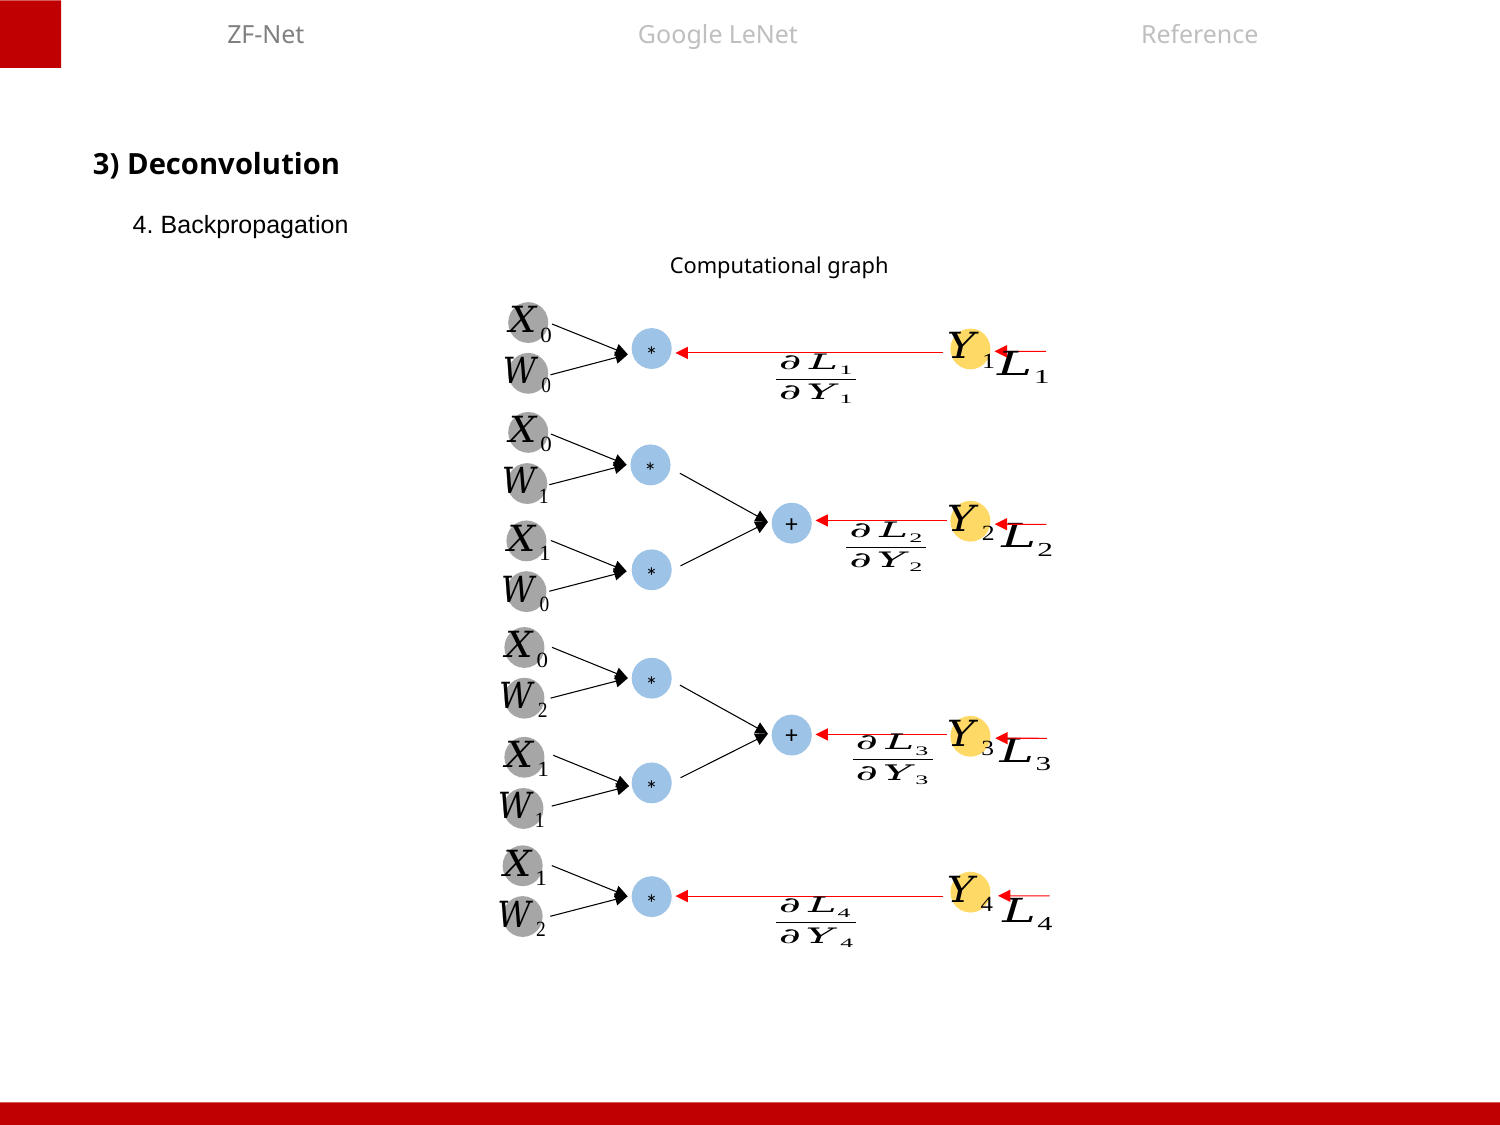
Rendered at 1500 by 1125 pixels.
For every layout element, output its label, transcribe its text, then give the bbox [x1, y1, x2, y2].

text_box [500, 626, 549, 672]
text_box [552, 324, 628, 354]
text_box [627, 549, 676, 599]
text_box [627, 876, 676, 926]
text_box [550, 896, 628, 917]
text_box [550, 540, 627, 571]
text_box Computational graph [614, 244, 945, 286]
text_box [498, 676, 547, 723]
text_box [679, 473, 768, 523]
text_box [679, 685, 768, 735]
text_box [626, 444, 675, 494]
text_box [946, 499, 995, 546]
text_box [767, 499, 816, 546]
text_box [946, 327, 995, 373]
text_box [627, 657, 676, 708]
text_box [550, 354, 628, 375]
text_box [551, 786, 630, 807]
text_box Reference [1126, 11, 1274, 57]
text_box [549, 571, 627, 592]
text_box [680, 522, 768, 566]
text_box ZF-Net [212, 11, 320, 57]
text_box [501, 462, 550, 508]
text_box 4. Backpropagation [117, 201, 974, 246]
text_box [551, 865, 628, 896]
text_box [502, 519, 551, 566]
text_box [680, 734, 768, 778]
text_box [552, 647, 628, 678]
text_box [627, 762, 676, 812]
text_box [0, 1101, 1500, 1125]
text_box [504, 411, 553, 457]
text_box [502, 352, 551, 398]
text_box 3) Deconvolution [78, 138, 385, 188]
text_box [500, 736, 549, 782]
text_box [946, 870, 995, 916]
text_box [627, 328, 676, 378]
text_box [498, 844, 547, 890]
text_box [497, 895, 545, 941]
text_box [500, 570, 549, 616]
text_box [549, 464, 627, 485]
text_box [504, 301, 553, 347]
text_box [550, 433, 627, 464]
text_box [553, 755, 630, 786]
text_box Google LeNet [582, 11, 854, 57]
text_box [946, 714, 995, 761]
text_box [550, 678, 628, 699]
text_box [0, 0, 62, 69]
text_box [767, 711, 816, 757]
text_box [497, 787, 546, 833]
